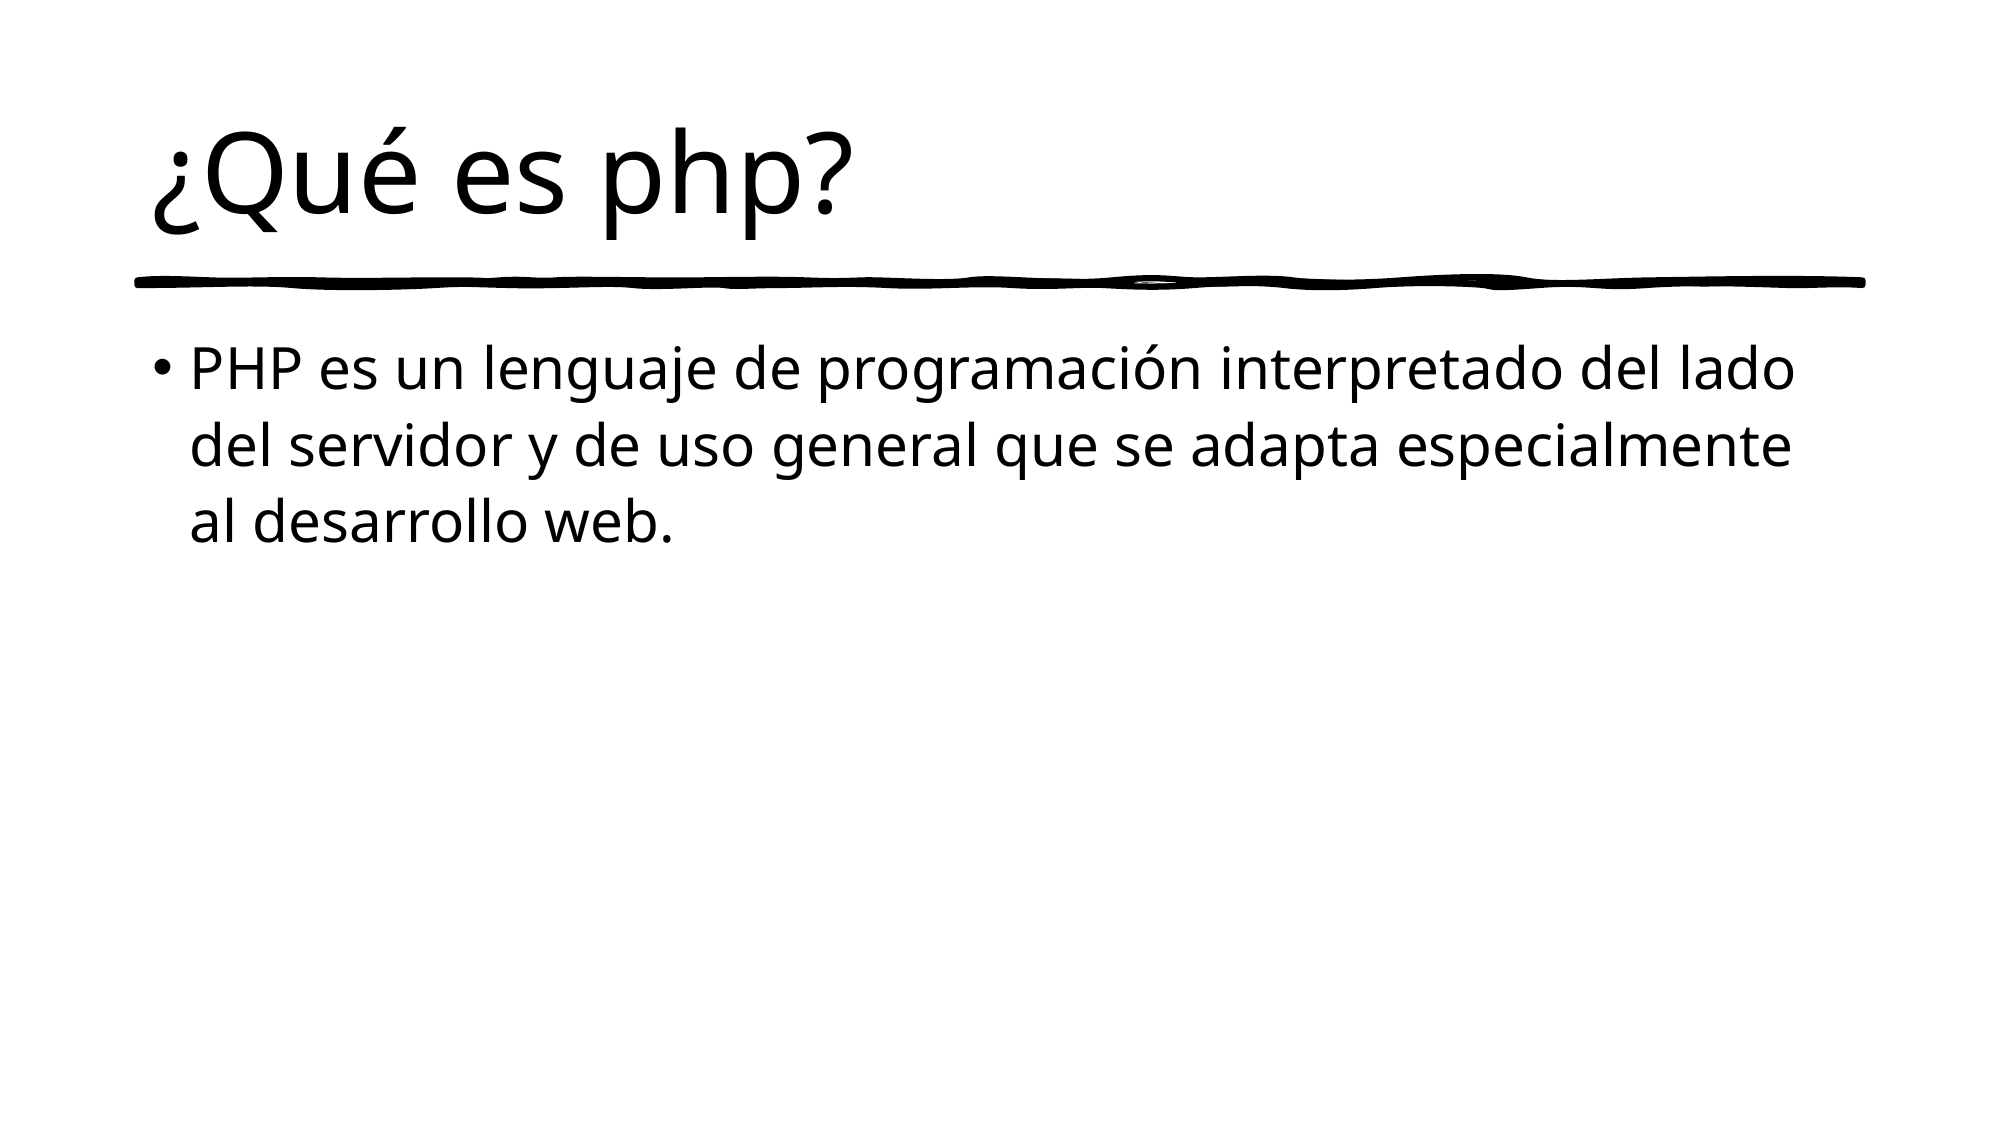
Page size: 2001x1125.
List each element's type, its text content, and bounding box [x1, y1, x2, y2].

list PHP es un lenguaje de programación interpretado del lado del servidor y de uso general que se adapta especialmente al desarrollo web. [137, 316, 1863, 1014]
title ¿Qué es php? [137, 59, 1863, 278]
